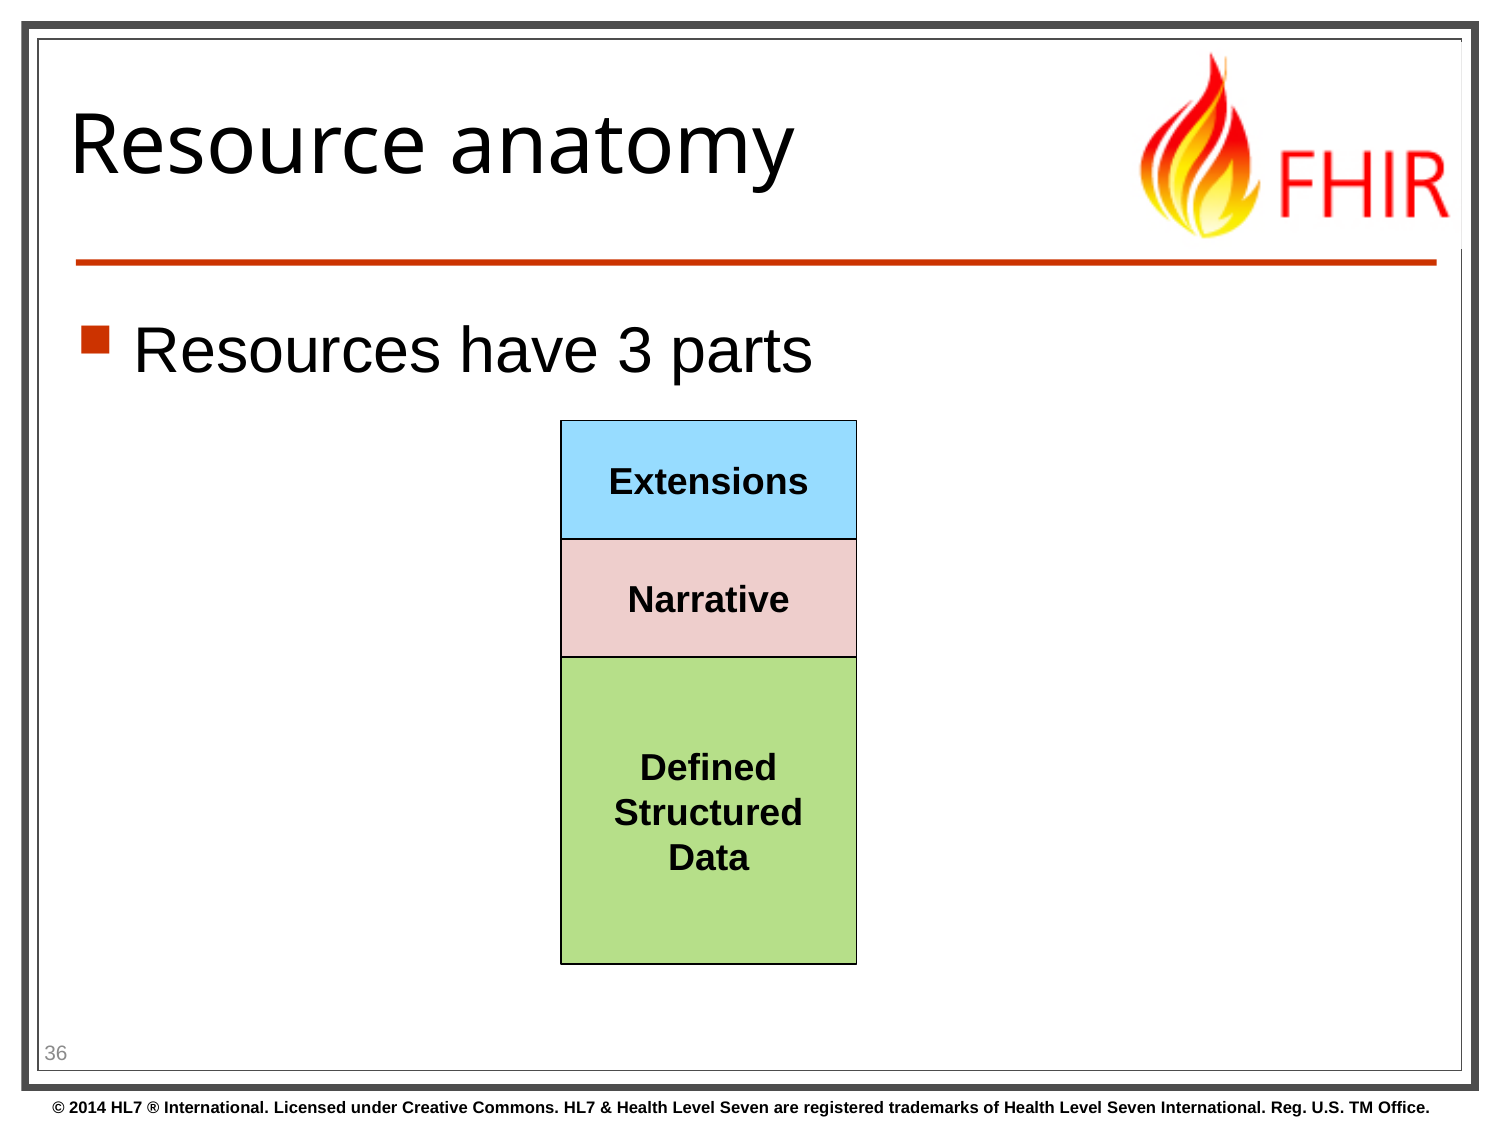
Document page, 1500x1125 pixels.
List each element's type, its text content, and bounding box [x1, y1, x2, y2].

picture [1127, 42, 1462, 249]
list Resources have 3 parts [62, 299, 833, 398]
text_box Extensions [561, 420, 857, 538]
text_box Narrative [561, 538, 857, 657]
title Resource anatomy [53, 54, 1122, 244]
text_box Defined Structured Data [561, 657, 857, 965]
slide_number 36 [29, 1034, 148, 1071]
